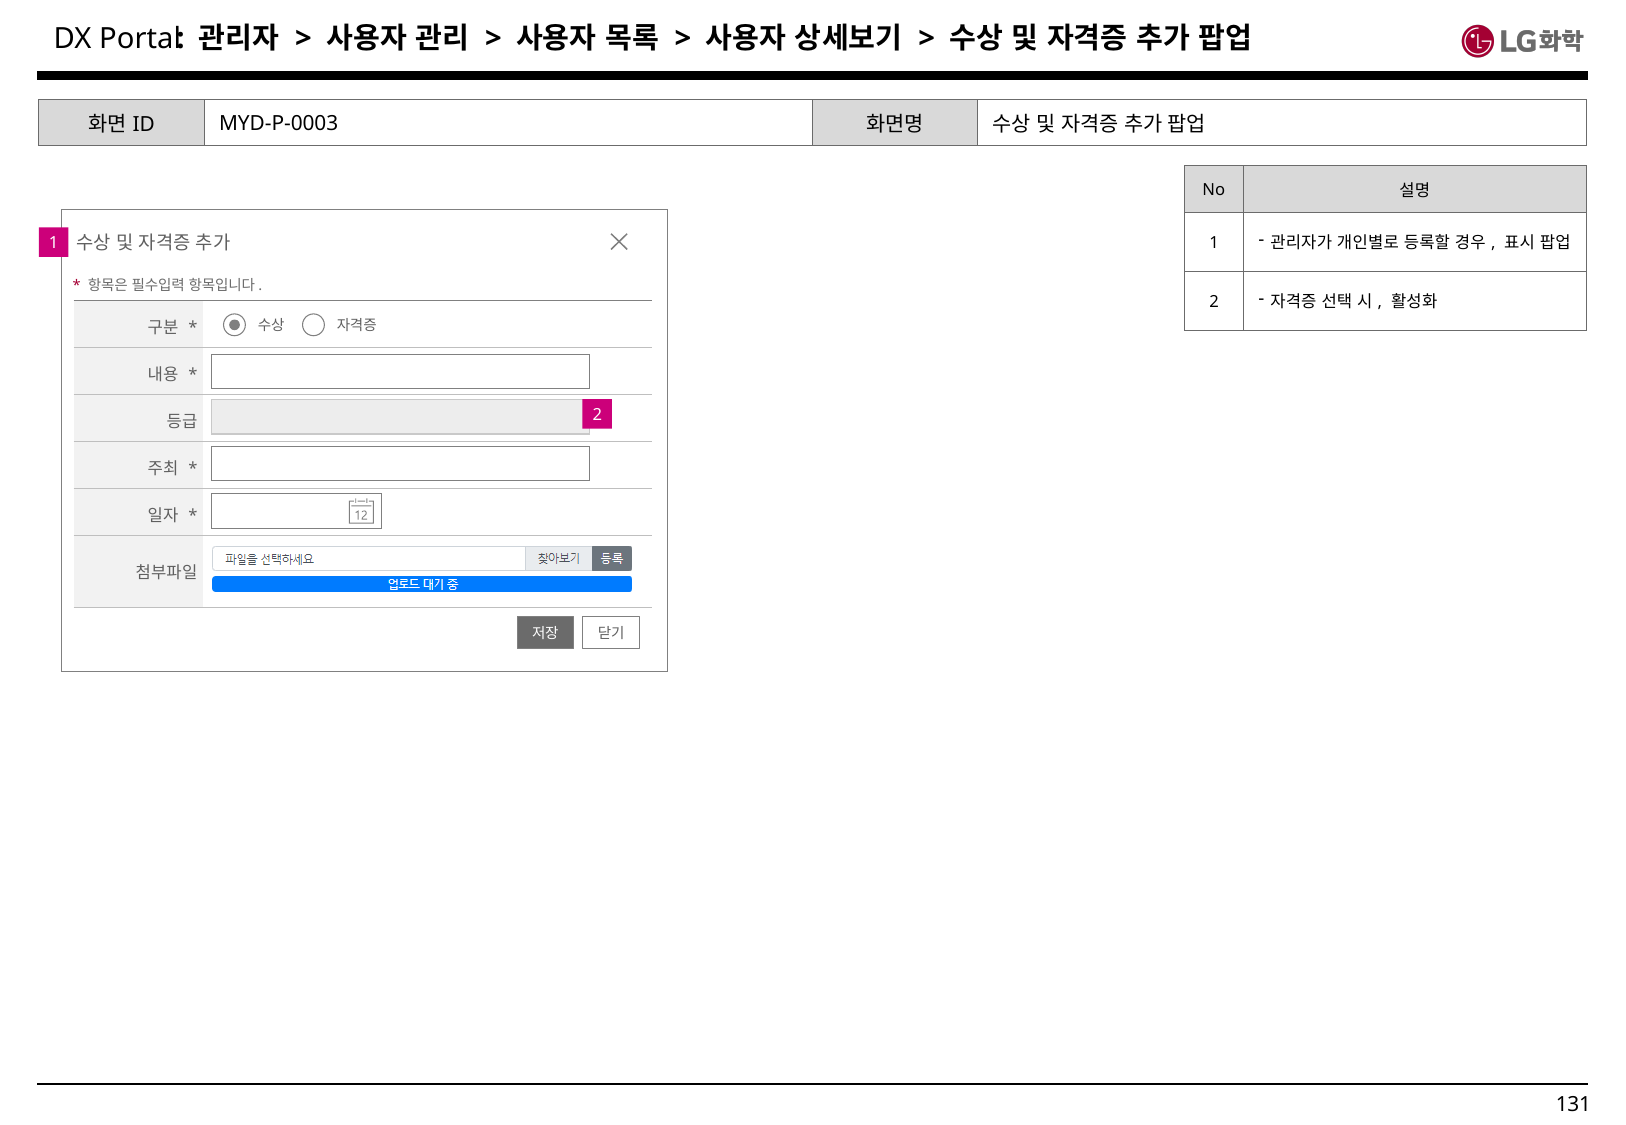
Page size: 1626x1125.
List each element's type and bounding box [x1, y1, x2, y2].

table_header [1244, 166, 1586, 212]
table_cell [74, 536, 652, 607]
table_header [813, 100, 977, 145]
table_header [205, 100, 812, 145]
table_cell [1244, 213, 1586, 271]
table_header [39, 100, 204, 145]
table_cell [1185, 272, 1243, 330]
table_cell [74, 395, 652, 441]
table_cell [1244, 272, 1586, 330]
table_header [978, 100, 1586, 145]
text_box [161, 12, 1268, 62]
picture [211, 542, 632, 594]
table_cell [1185, 213, 1243, 271]
table_cell [74, 442, 652, 488]
table_header [74, 301, 652, 347]
picture [1457, 20, 1588, 62]
table_header [1185, 166, 1243, 212]
text_box [38, 209, 668, 673]
table_cell [74, 348, 652, 394]
table_cell [74, 489, 652, 535]
